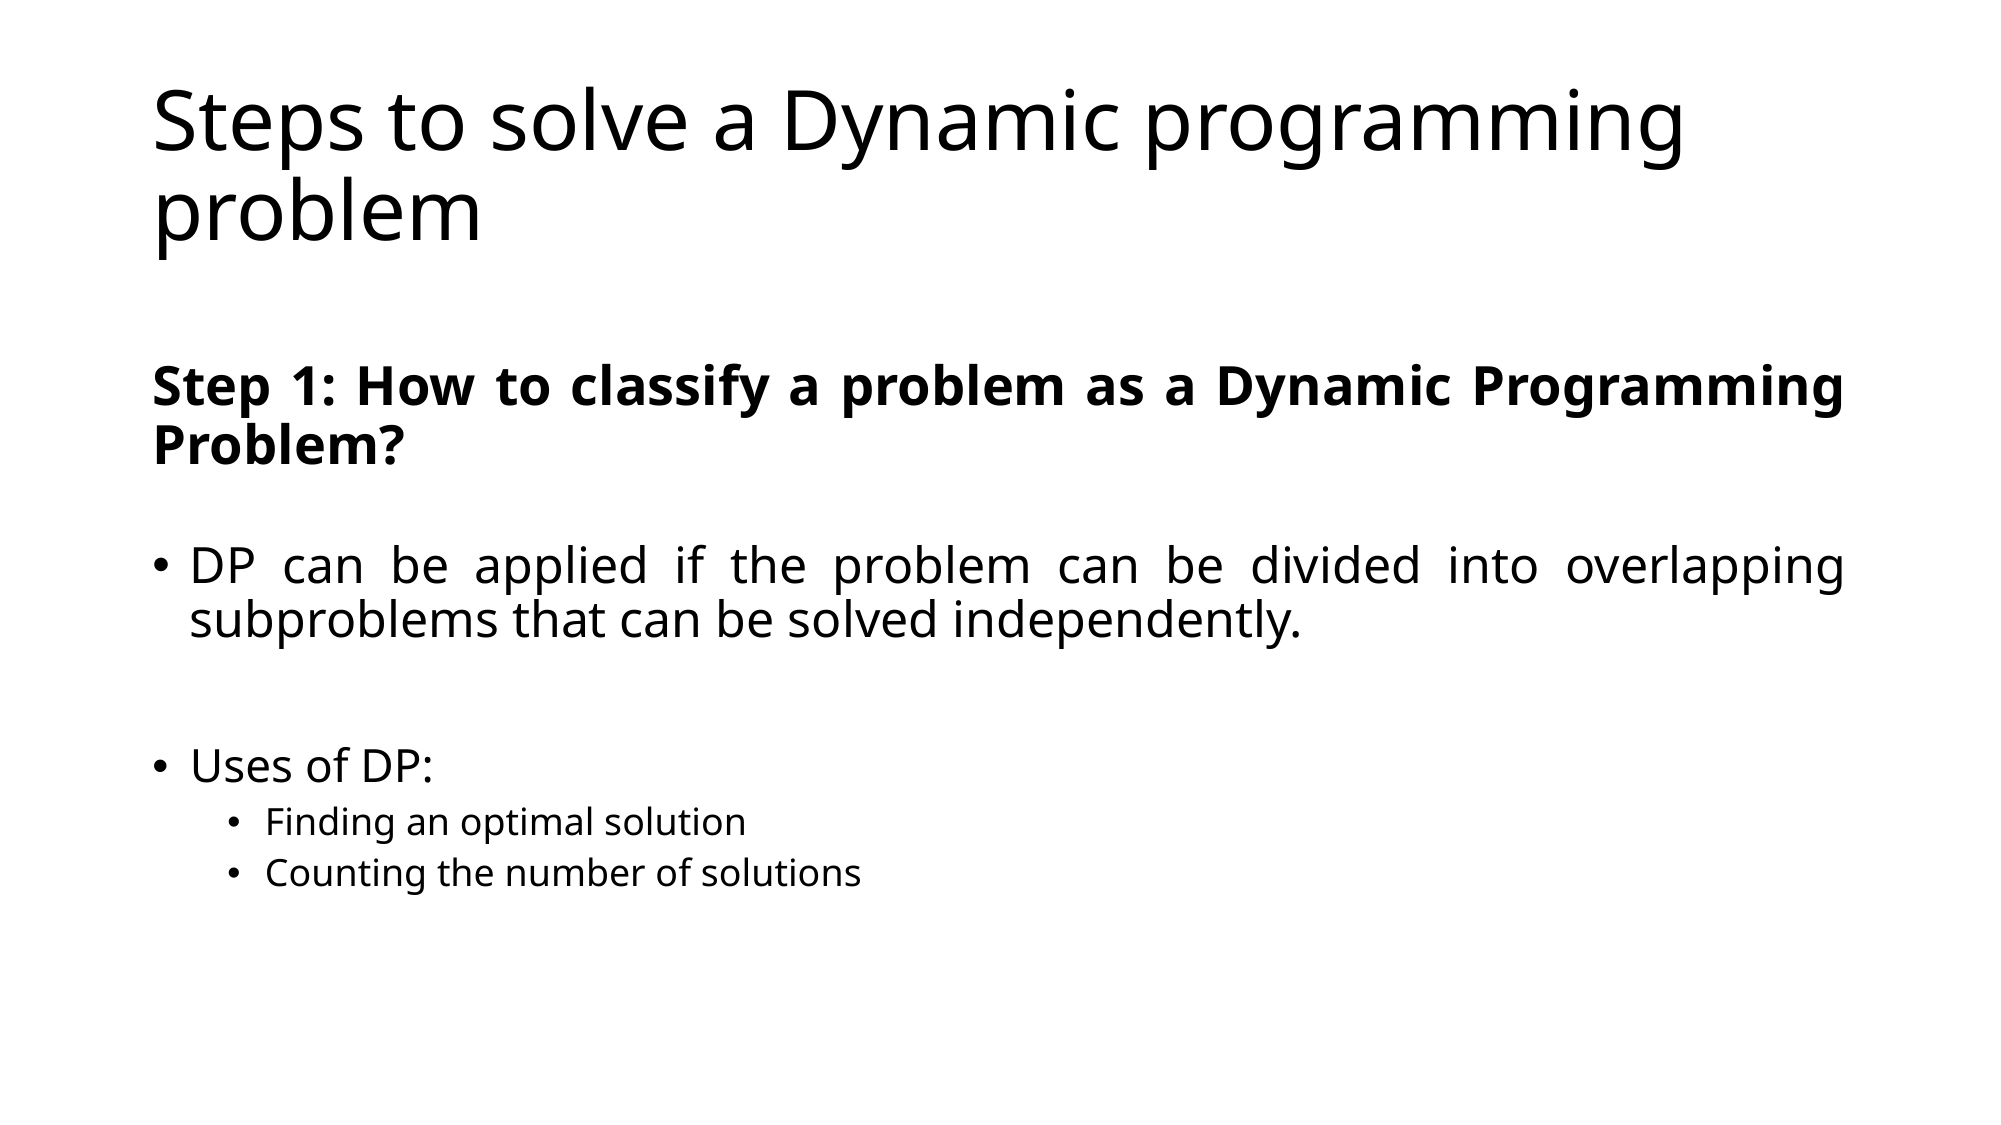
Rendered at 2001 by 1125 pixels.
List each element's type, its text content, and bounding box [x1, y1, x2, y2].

list Step 1: How to classify a problem as a Dynamic Programming Problem? DP can be applied if the problem can be divided into overlapping subproblems that can be solved independently. Uses of DP: Finding an optimal solution Counting the number of solutions [137, 351, 1863, 1066]
title Steps to solve a Dynamic programming problem [137, 59, 1863, 278]
